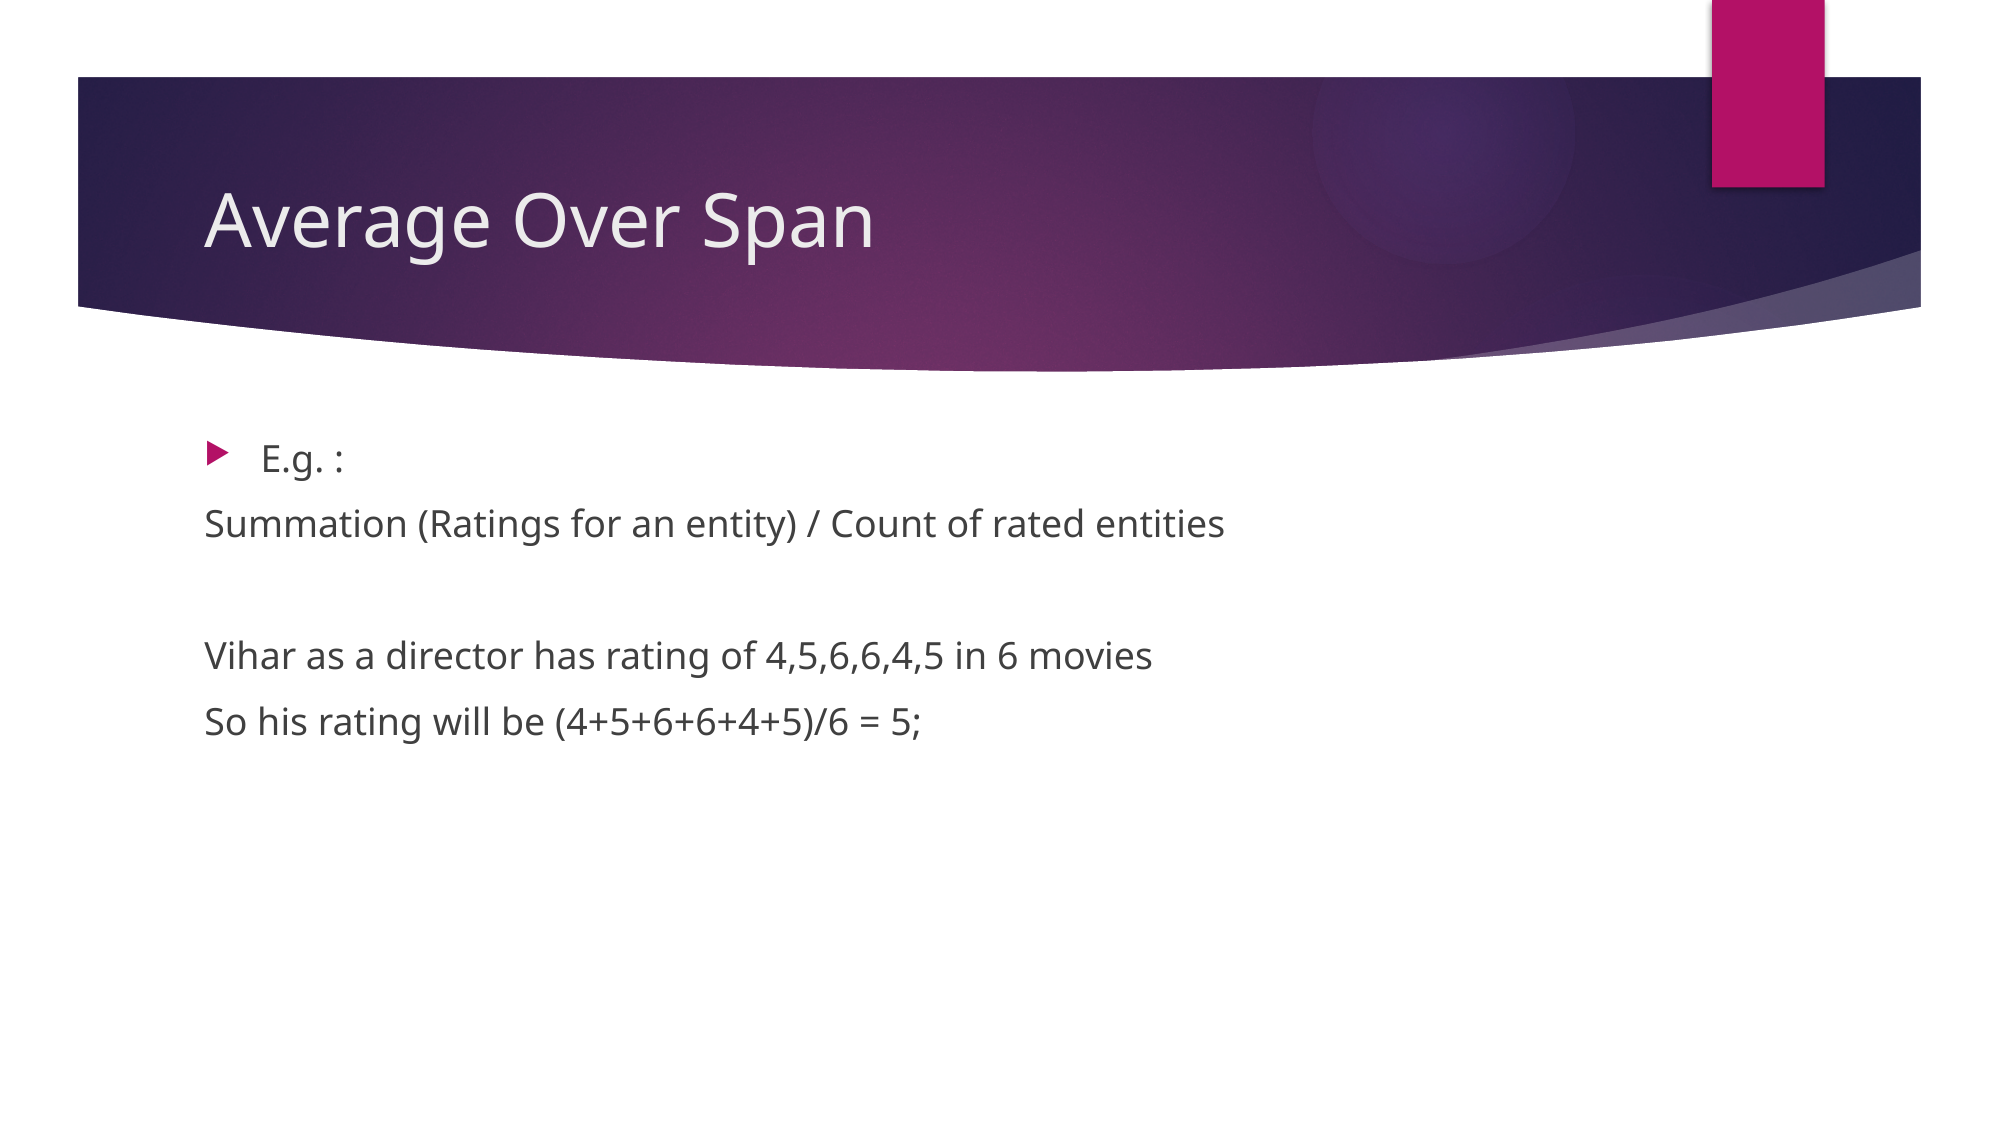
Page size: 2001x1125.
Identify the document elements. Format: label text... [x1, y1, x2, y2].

list E.g. : Summation (Ratings for an entity) / Count of rated entities Vihar as a director has rating of 4,5,6,6,4,5 in 6 movies So his rating will be (4+5+6+6+4+5)/6 = 5; [189, 427, 1638, 988]
title Average Over Span [189, 159, 1627, 276]
